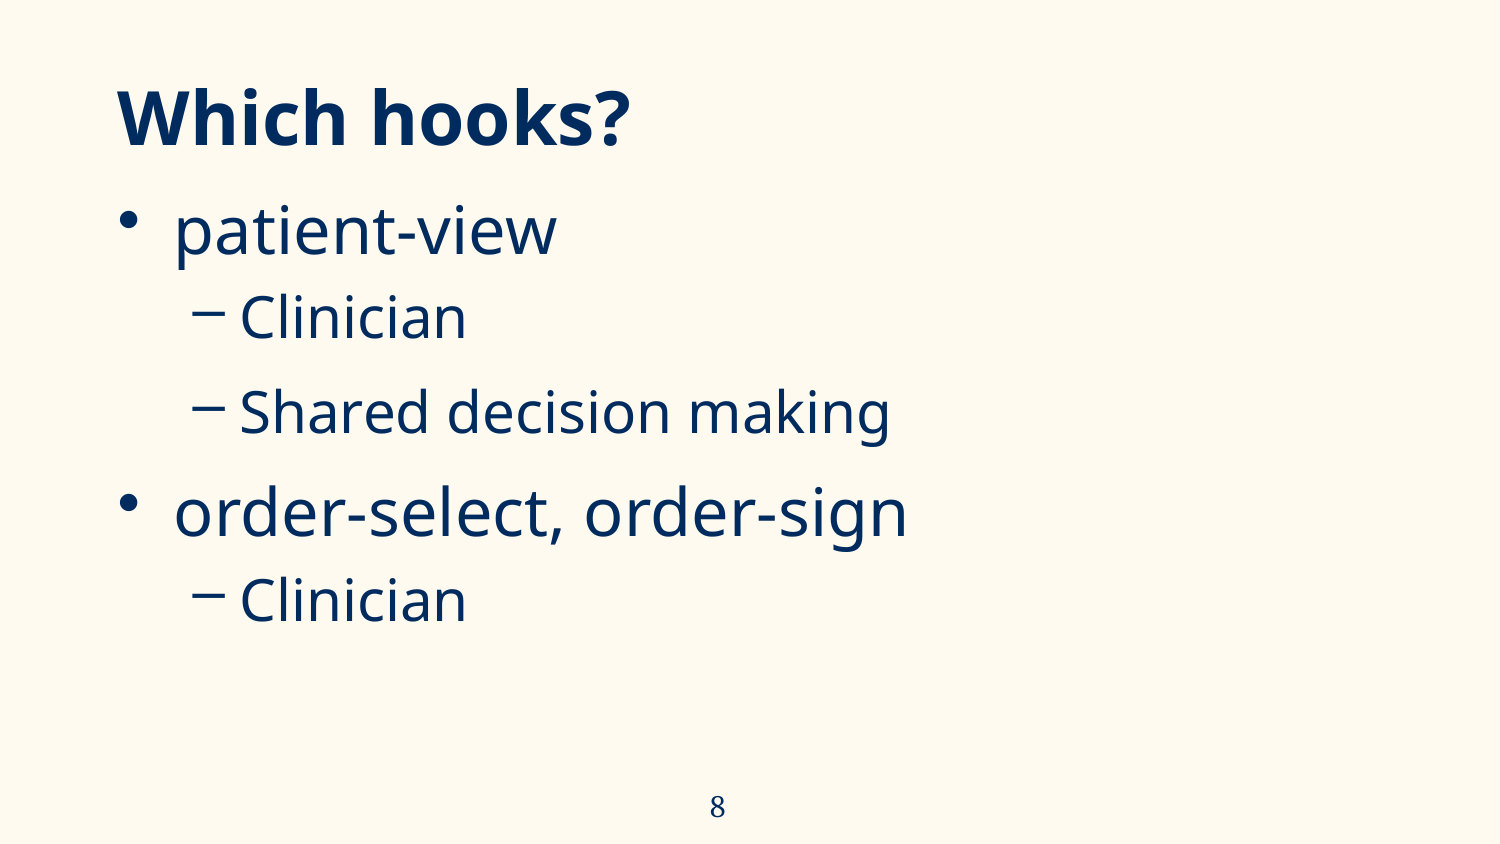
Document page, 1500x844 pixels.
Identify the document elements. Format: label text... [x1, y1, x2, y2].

list patient-view Clinician Shared decision making order-select, order-sign Clinician [102, 180, 1403, 748]
title Which hooks? [102, 64, 1403, 168]
